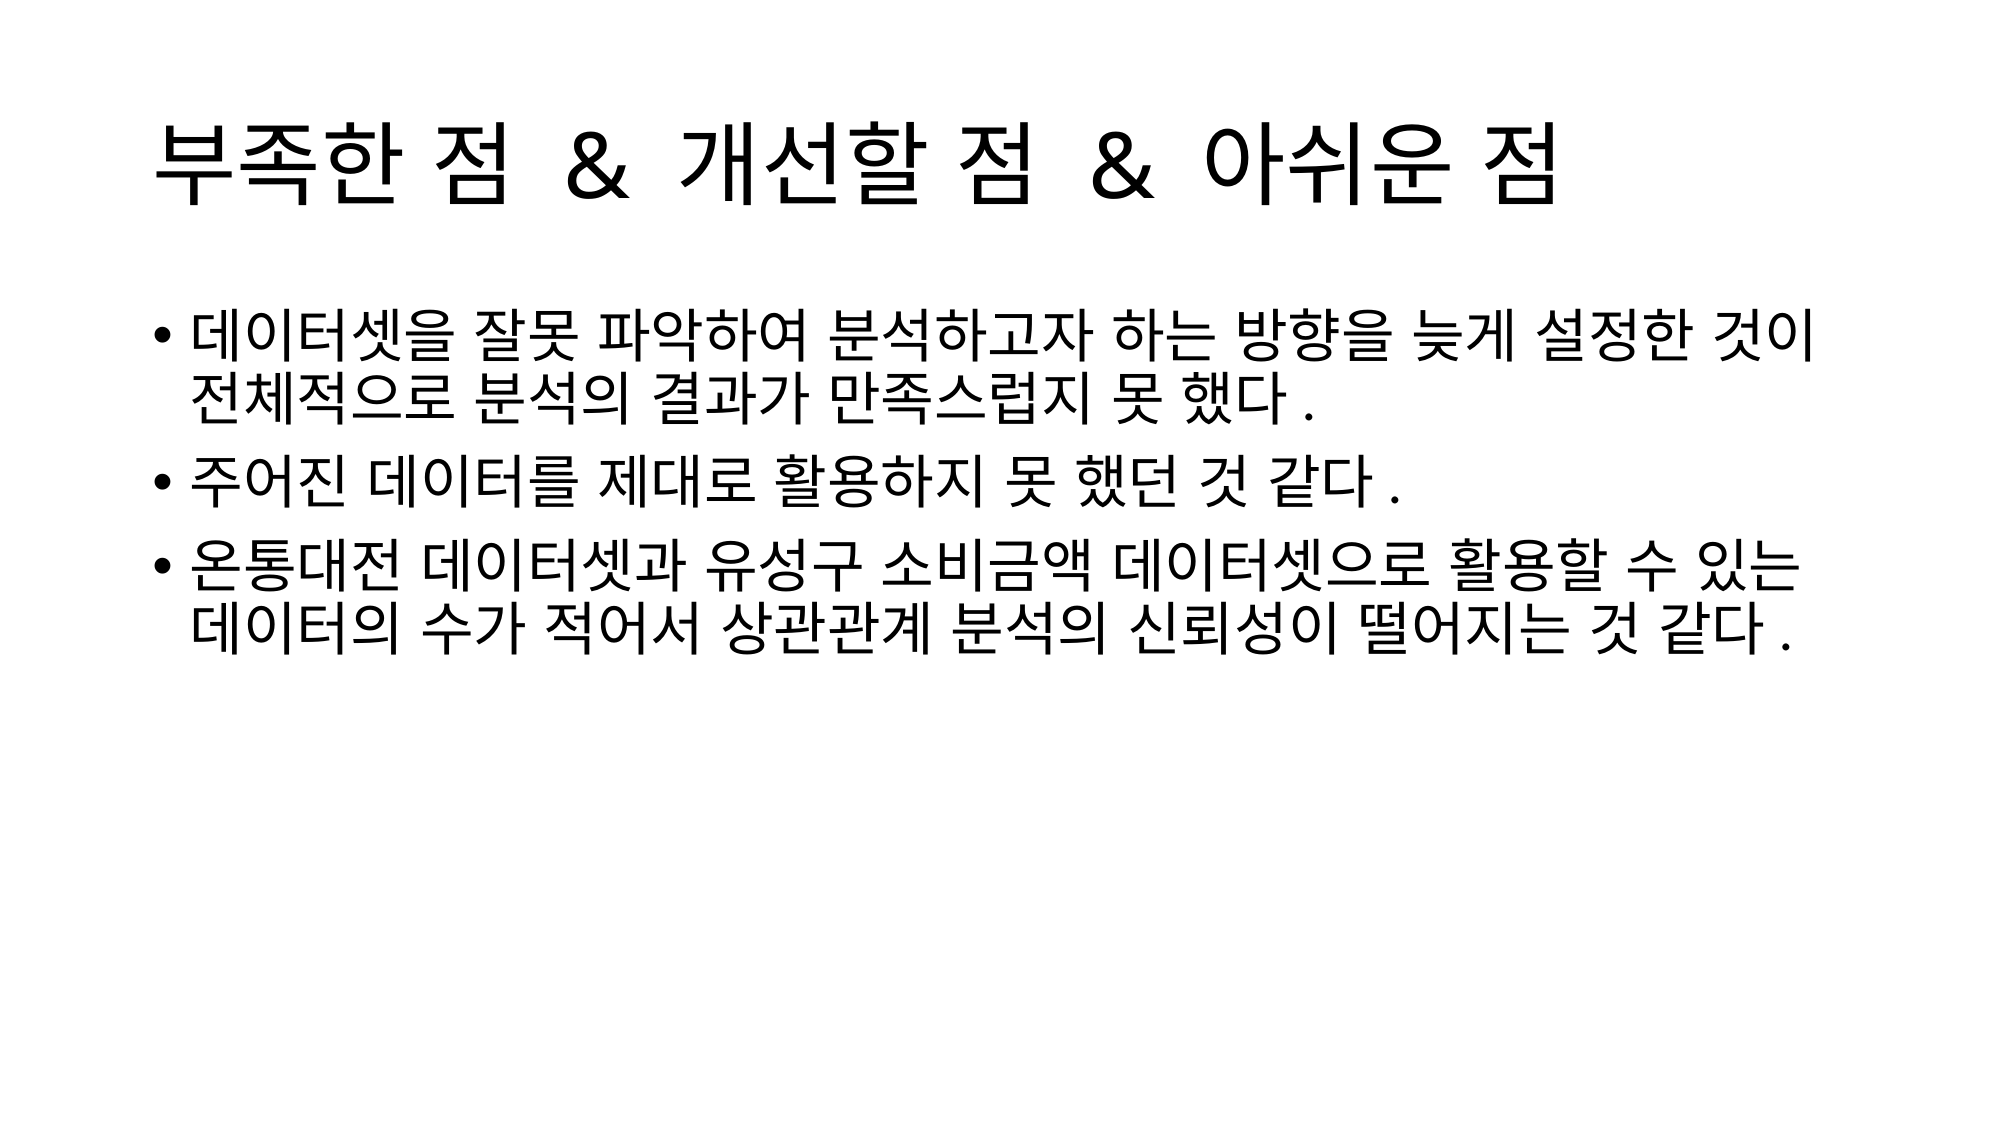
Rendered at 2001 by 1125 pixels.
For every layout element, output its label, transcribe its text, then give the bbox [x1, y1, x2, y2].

list 데이터셋을 잘못 파악하여 분석하고자 하는 방향을 늦게 설정한 것이 전체적으로 분석의 결과가 만족스럽지 못 했다. 주어진 데이터를 제대로 활용하지 못 했던 것 같다. 온통대전 데이터셋과 유성구 소비금액 데이터셋으로 활용할 수 있는 데이터의 수가 적어서 상관관계 분석의 신뢰성이 떨어지는 것 같다. [137, 299, 1863, 1014]
title 부족한 점 & 개선할 점 & 아쉬운 점 [137, 59, 1863, 278]
